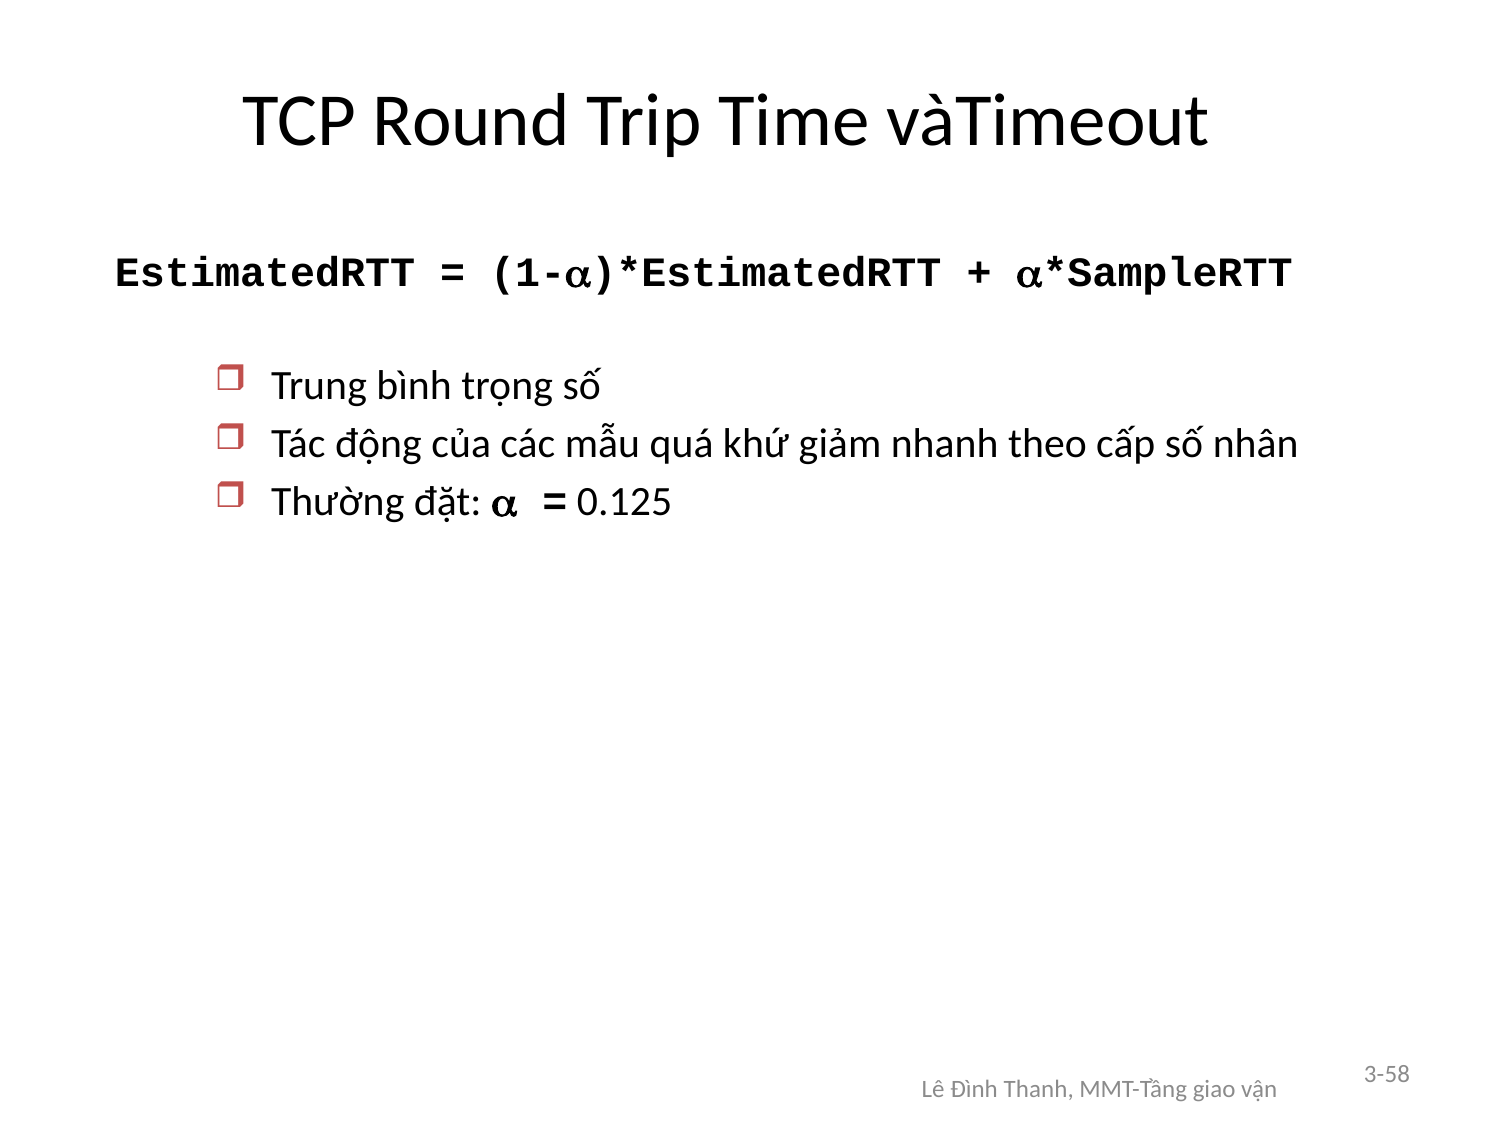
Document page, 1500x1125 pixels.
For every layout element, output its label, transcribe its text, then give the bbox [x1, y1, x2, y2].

text_box Trung bình trọng số Tác động của các mẫu quá khứ giảm nhanh theo cấp số nhân Thường đặt:  = 0.125 [199, 350, 1360, 558]
slide_number 3-58 [1074, 1042, 1425, 1103]
text_box EstimatedRTT = (1-)*EstimatedRTT + *SampleRTT [100, 237, 1308, 303]
title TCP Round Trip Time vàTimeout [89, 21, 1364, 210]
footer Lê Đình Thanh, MMT-Tầng giao vận [837, 1050, 1363, 1125]
